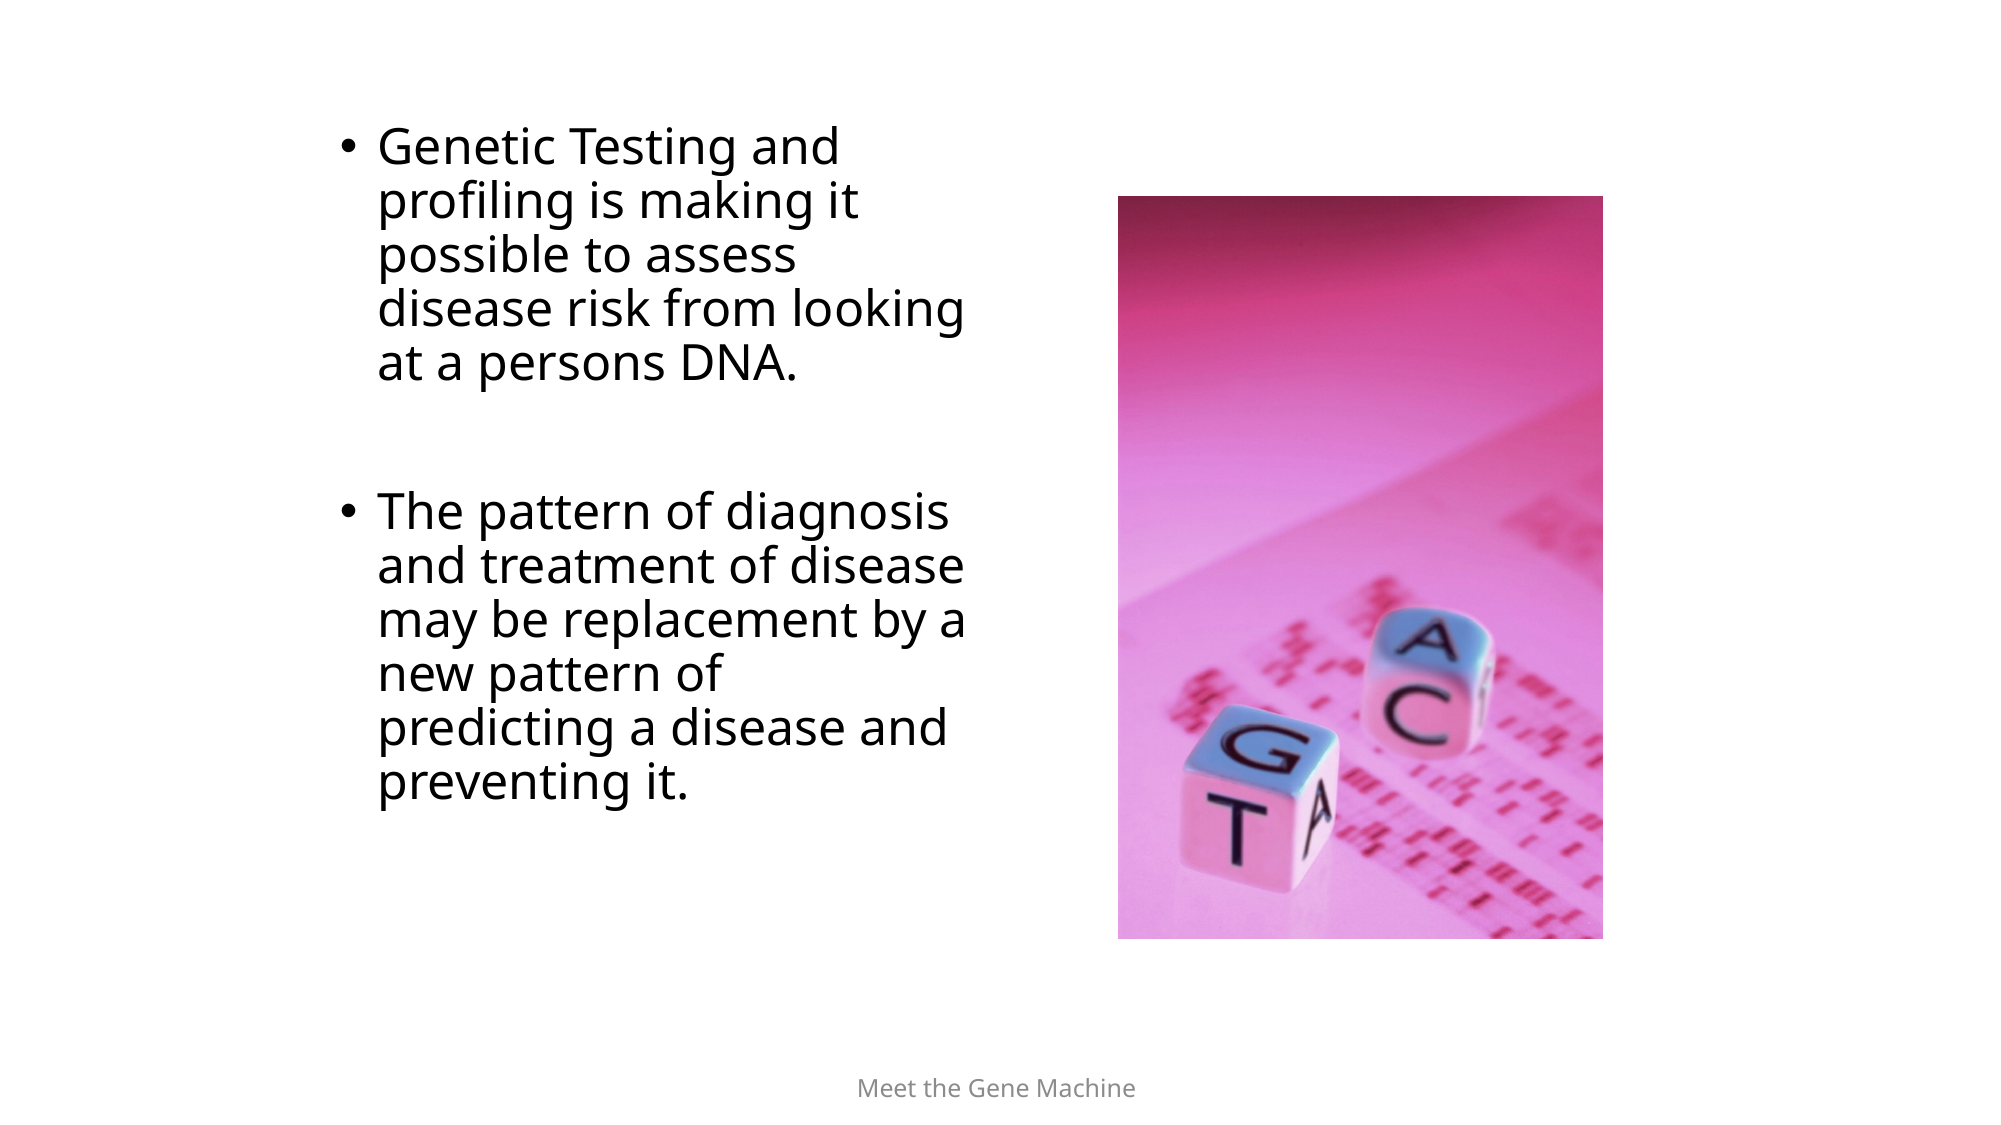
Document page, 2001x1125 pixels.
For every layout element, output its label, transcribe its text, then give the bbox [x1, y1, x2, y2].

list Genetic Testing and profiling is making it possible to assess disease risk from looking at a persons DNA. The pattern of diagnosis and treatment of disease may be replacement by a new pattern of predicting a disease and preventing it. [324, 113, 988, 1059]
footer Meet the Gene Machine [662, 1042, 1338, 1103]
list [1118, 196, 1603, 939]
